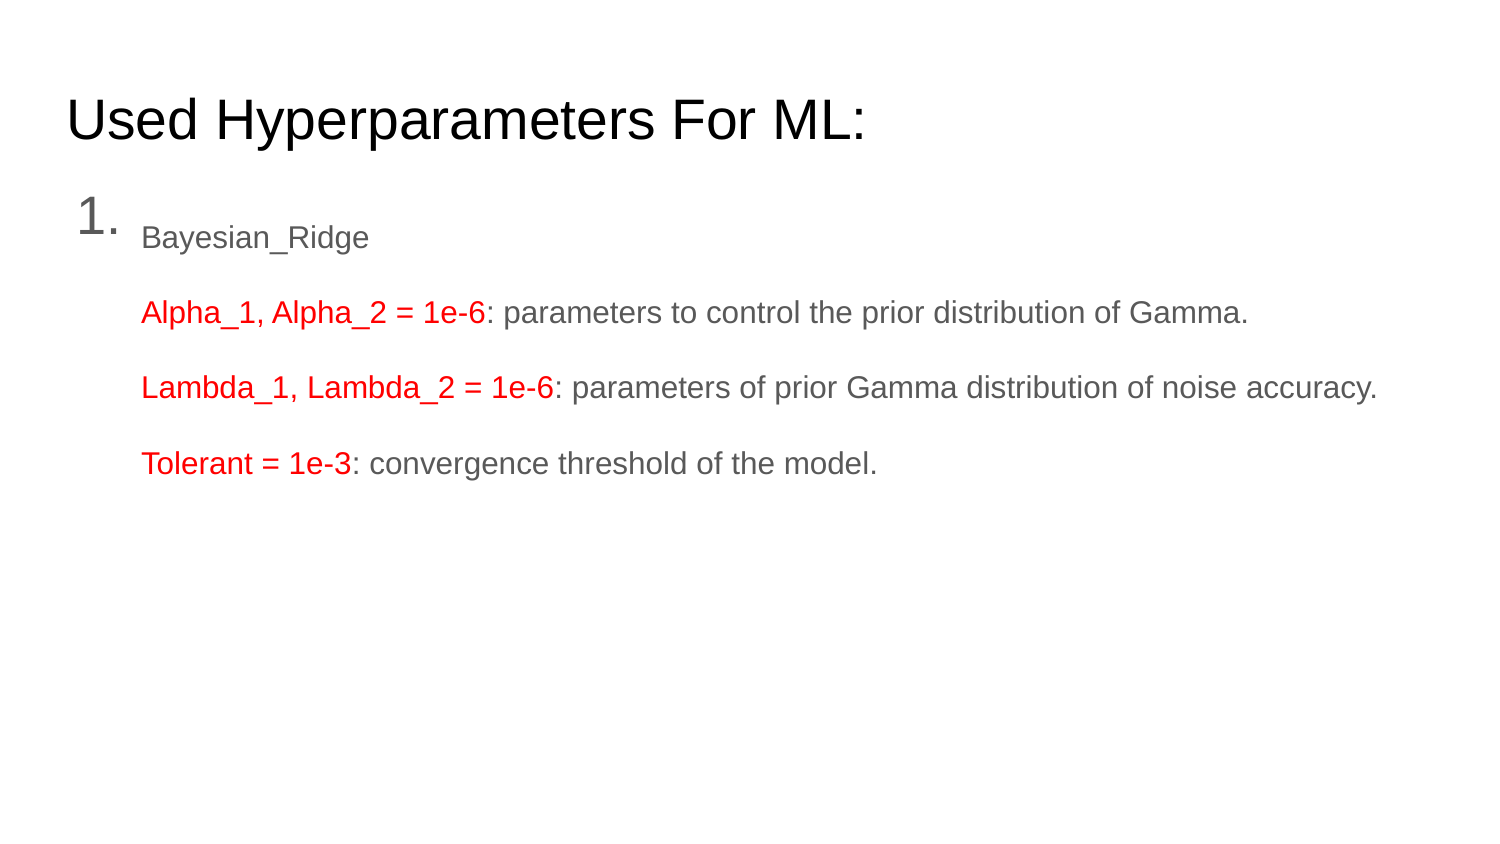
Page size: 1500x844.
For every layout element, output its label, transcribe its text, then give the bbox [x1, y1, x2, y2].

list Bayesian_Ridge Alpha_1, Alpha_2 = 1e-6: parameters to control the prior distribution of Gamma. Lambda_1, Lambda_2 = 1e-6: parameters of prior Gamma distribution of noise accuracy. Tolerant = 1e-3: convergence threshold of the model. [51, 189, 1449, 750]
title Used Hyperparameters For ML: [51, 72, 1449, 167]
